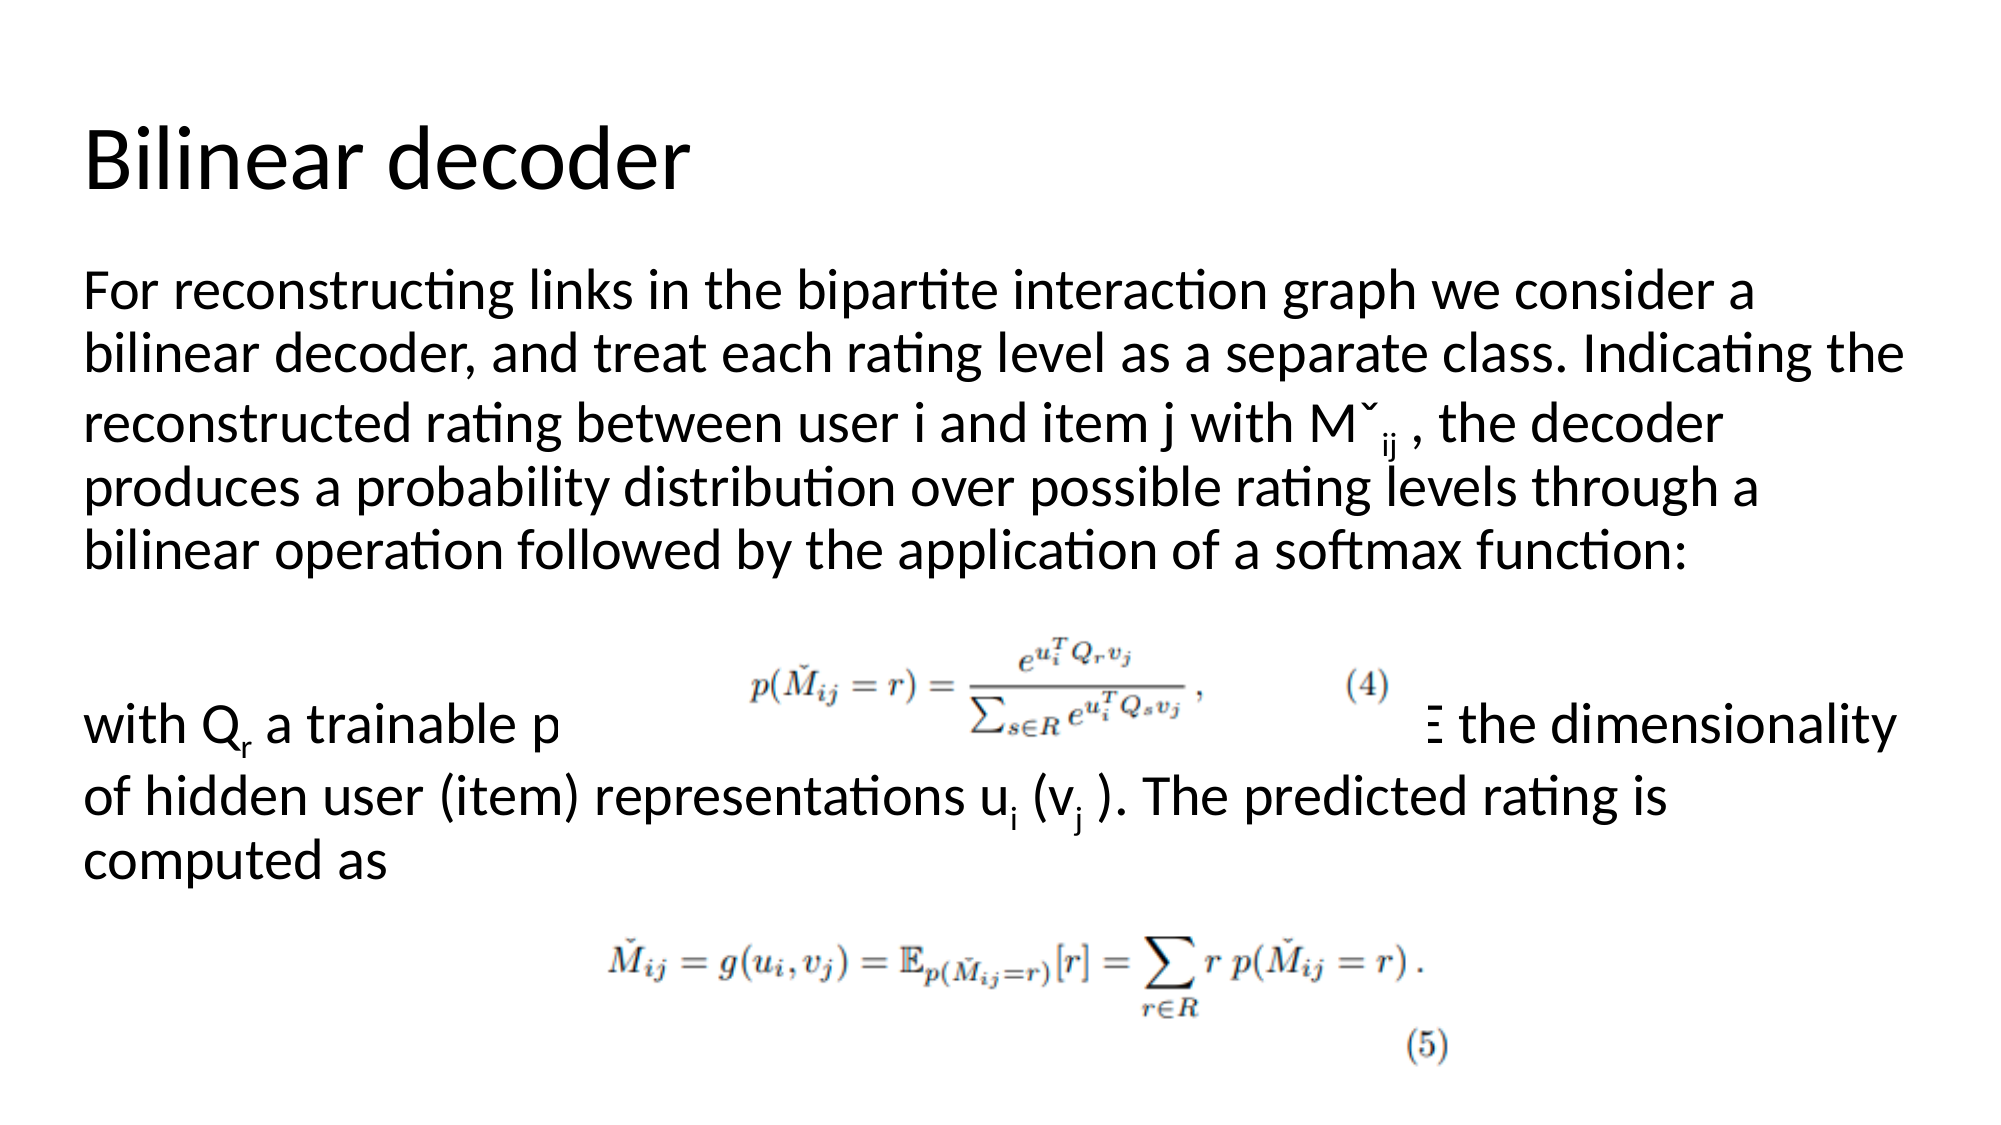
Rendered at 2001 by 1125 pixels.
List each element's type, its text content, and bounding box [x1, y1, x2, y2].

picture [557, 612, 1428, 762]
list For reconstructing links in the bipartite interaction graph we consider a bilinear decoder, and treat each rating level as a separate class. Indicating the reconstructed rating between user i and item j with Mˇij , the decoder produces a probability distribution over possible rating levels through a bilinear operation followed by the application of a softmax function: with Qr a trainable parameter matrix of shape E × E, and E the dimensionality of hidden user (item) representations ui (vj ). The predicted rating is computed as [68, 252, 1932, 1000]
picture [542, 912, 1458, 1070]
title Bilinear decoder [68, 97, 1932, 223]
